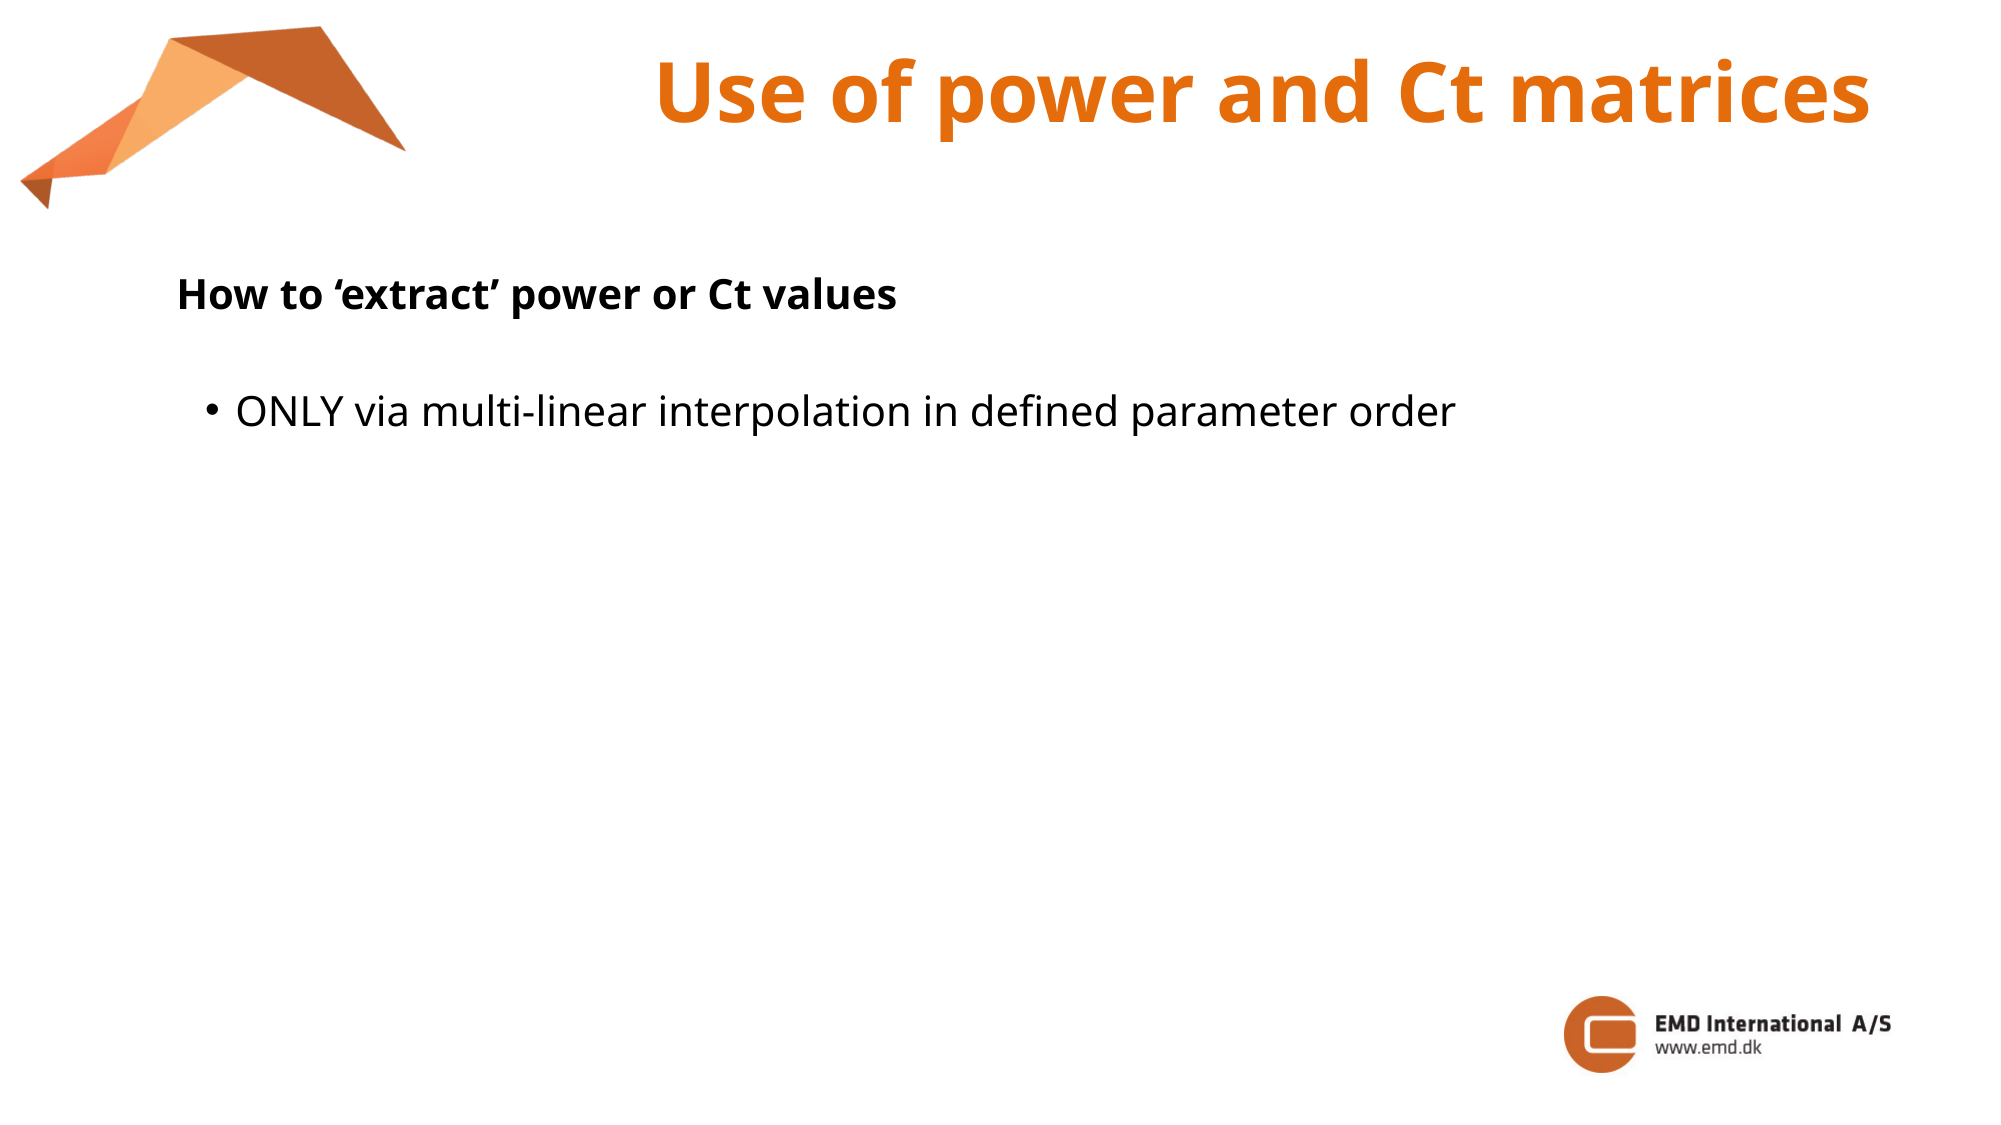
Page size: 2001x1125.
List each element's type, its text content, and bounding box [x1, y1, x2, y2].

picture [0, 0, 352, 243]
text_box How to ‘extract’ power or Ct values ONLY via multi-linear interpolation in defined parameter order [161, 260, 1898, 1083]
text_box Use of power and Ct matrices [352, 0, 1957, 184]
